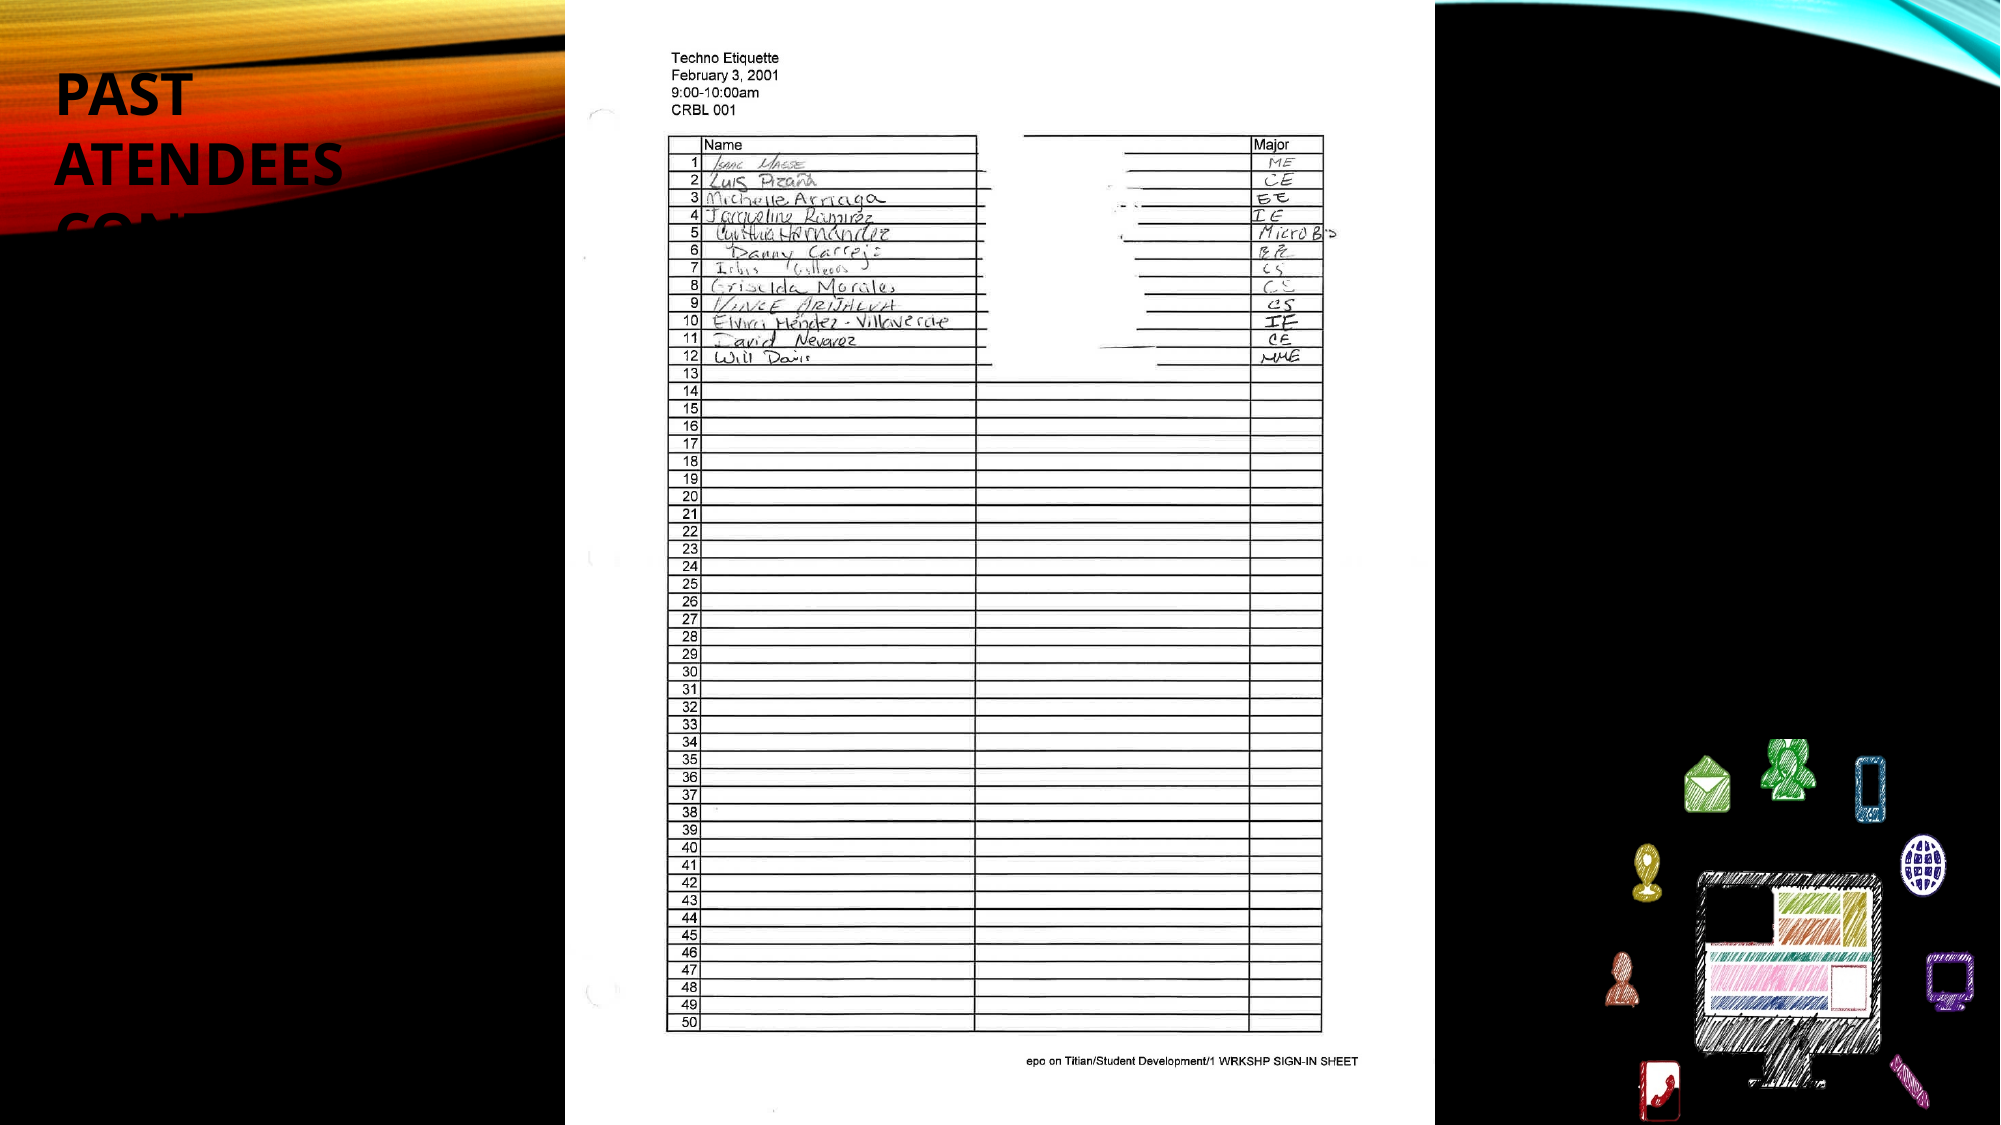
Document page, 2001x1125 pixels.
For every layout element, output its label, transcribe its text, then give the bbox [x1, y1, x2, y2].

picture [0, 0, 2000, 1125]
text_box PAST ATENDEES CONT. [39, 50, 490, 275]
picture [1527, 707, 2001, 1125]
